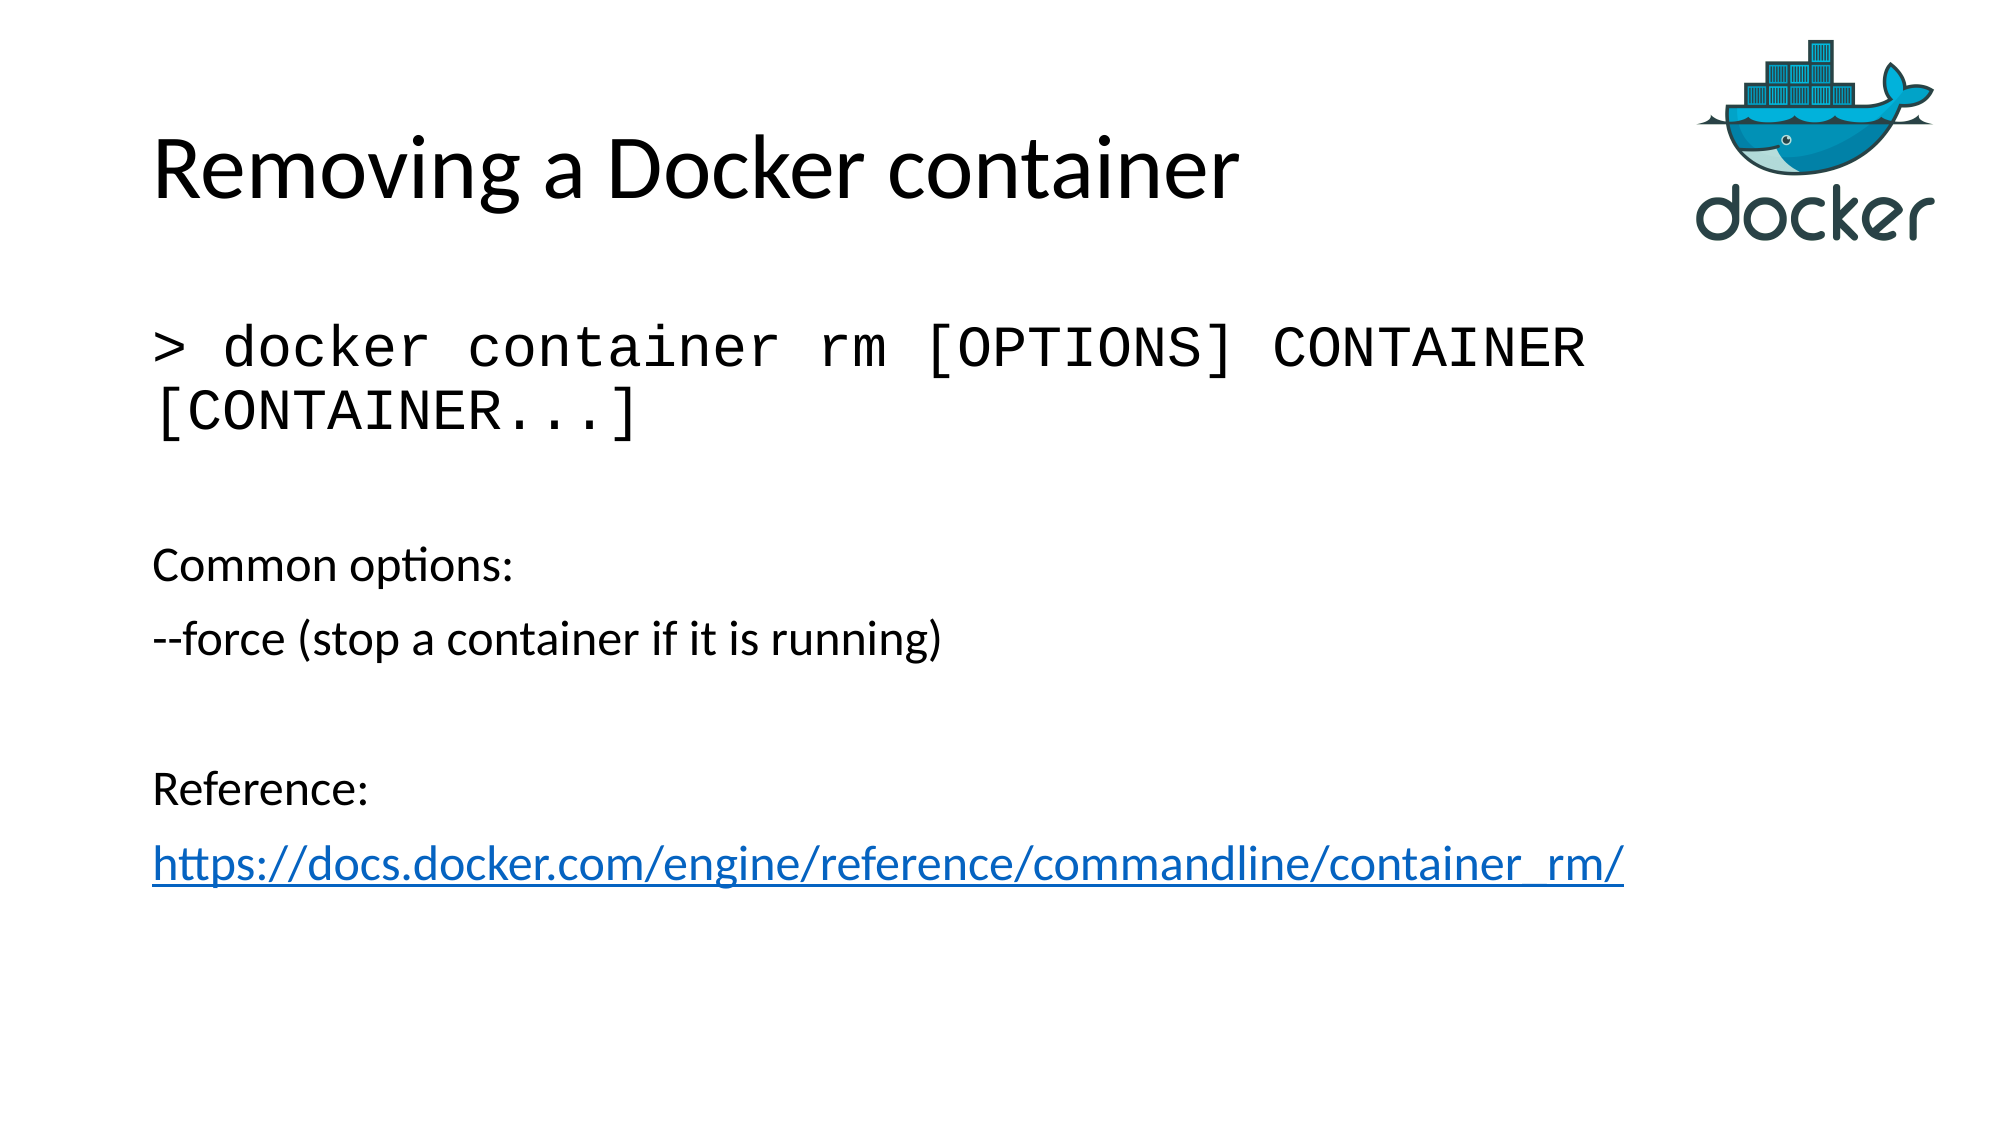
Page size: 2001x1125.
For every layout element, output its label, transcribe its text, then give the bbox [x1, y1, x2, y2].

list > docker container rm [OPTIONS] CONTAINER [CONTAINER...] Common options: --force (stop a container if it is running) Reference: https://docs.docker.com/engine/reference/commandline/container_rm/ [137, 309, 1863, 1023]
picture [1632, 37, 2000, 245]
title Removing a Docker container [137, 59, 1863, 278]
